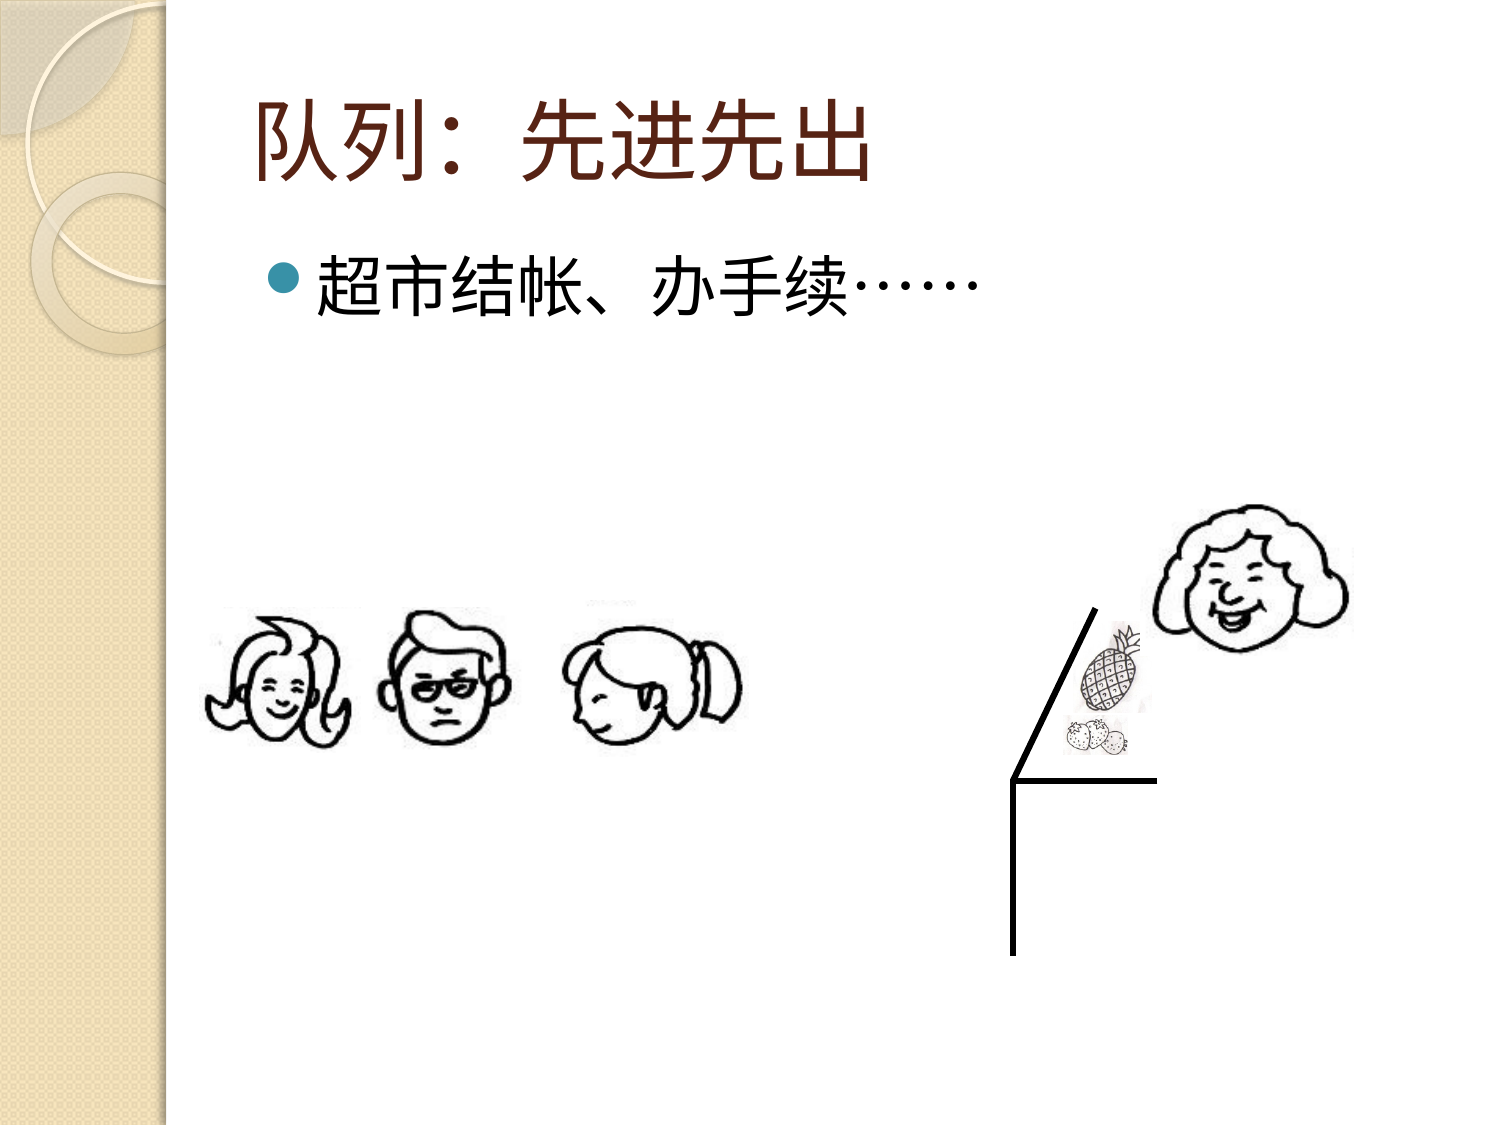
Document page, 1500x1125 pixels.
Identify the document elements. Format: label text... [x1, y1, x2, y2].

picture [1096, 715, 1129, 755]
text_box 超市结帐、办手续…… [235, 237, 1466, 1025]
picture [198, 600, 749, 757]
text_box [1012, 608, 1096, 779]
picture [1096, 621, 1152, 713]
title 队列：先进先出 [235, 45, 1466, 233]
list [1140, 503, 1354, 656]
